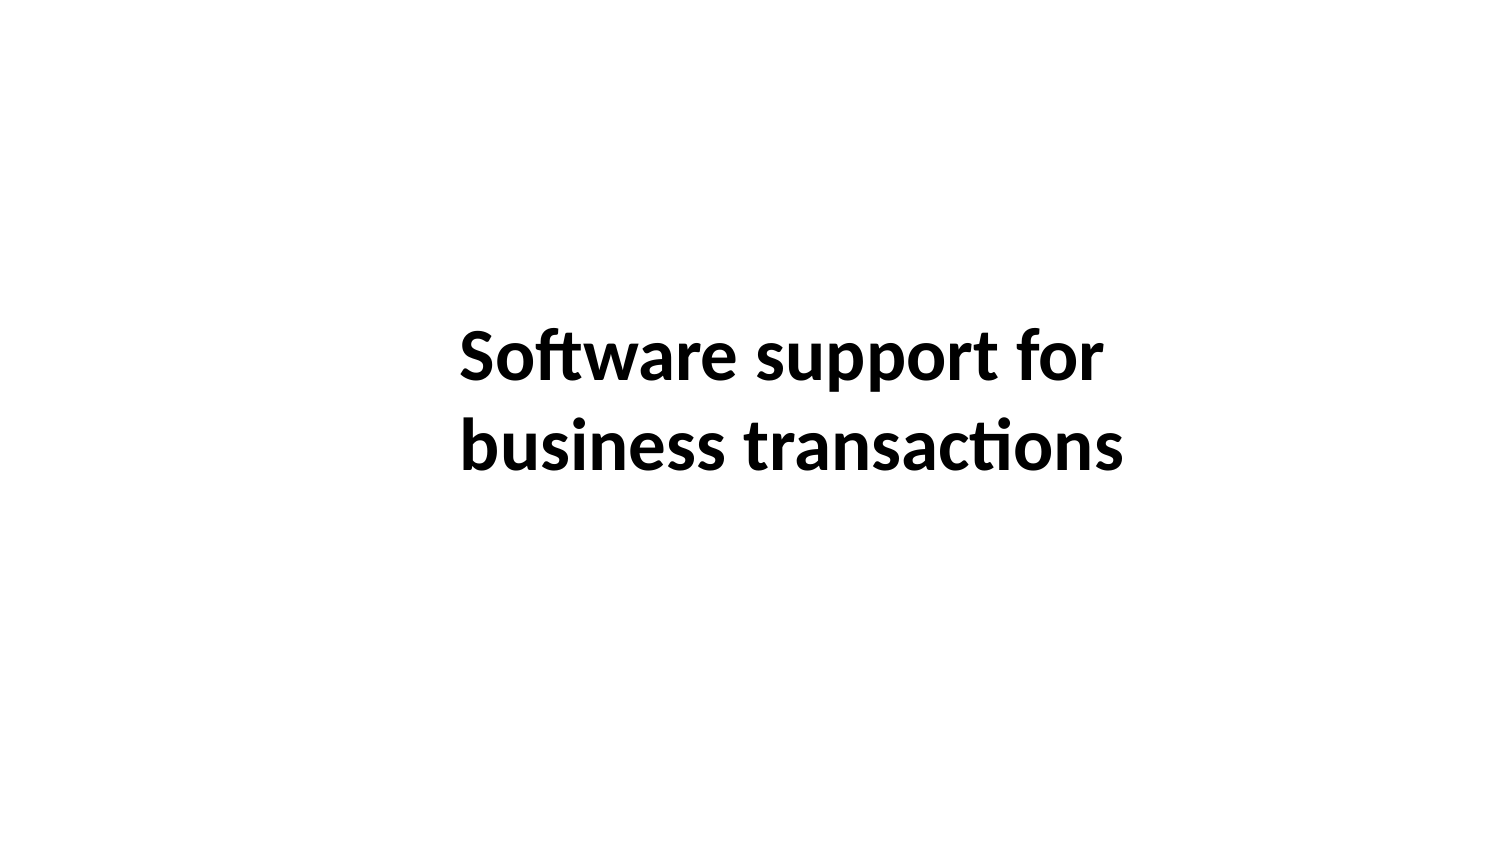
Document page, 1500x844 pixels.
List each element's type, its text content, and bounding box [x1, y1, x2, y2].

text_box Software support for business transactions [445, 297, 1141, 493]
